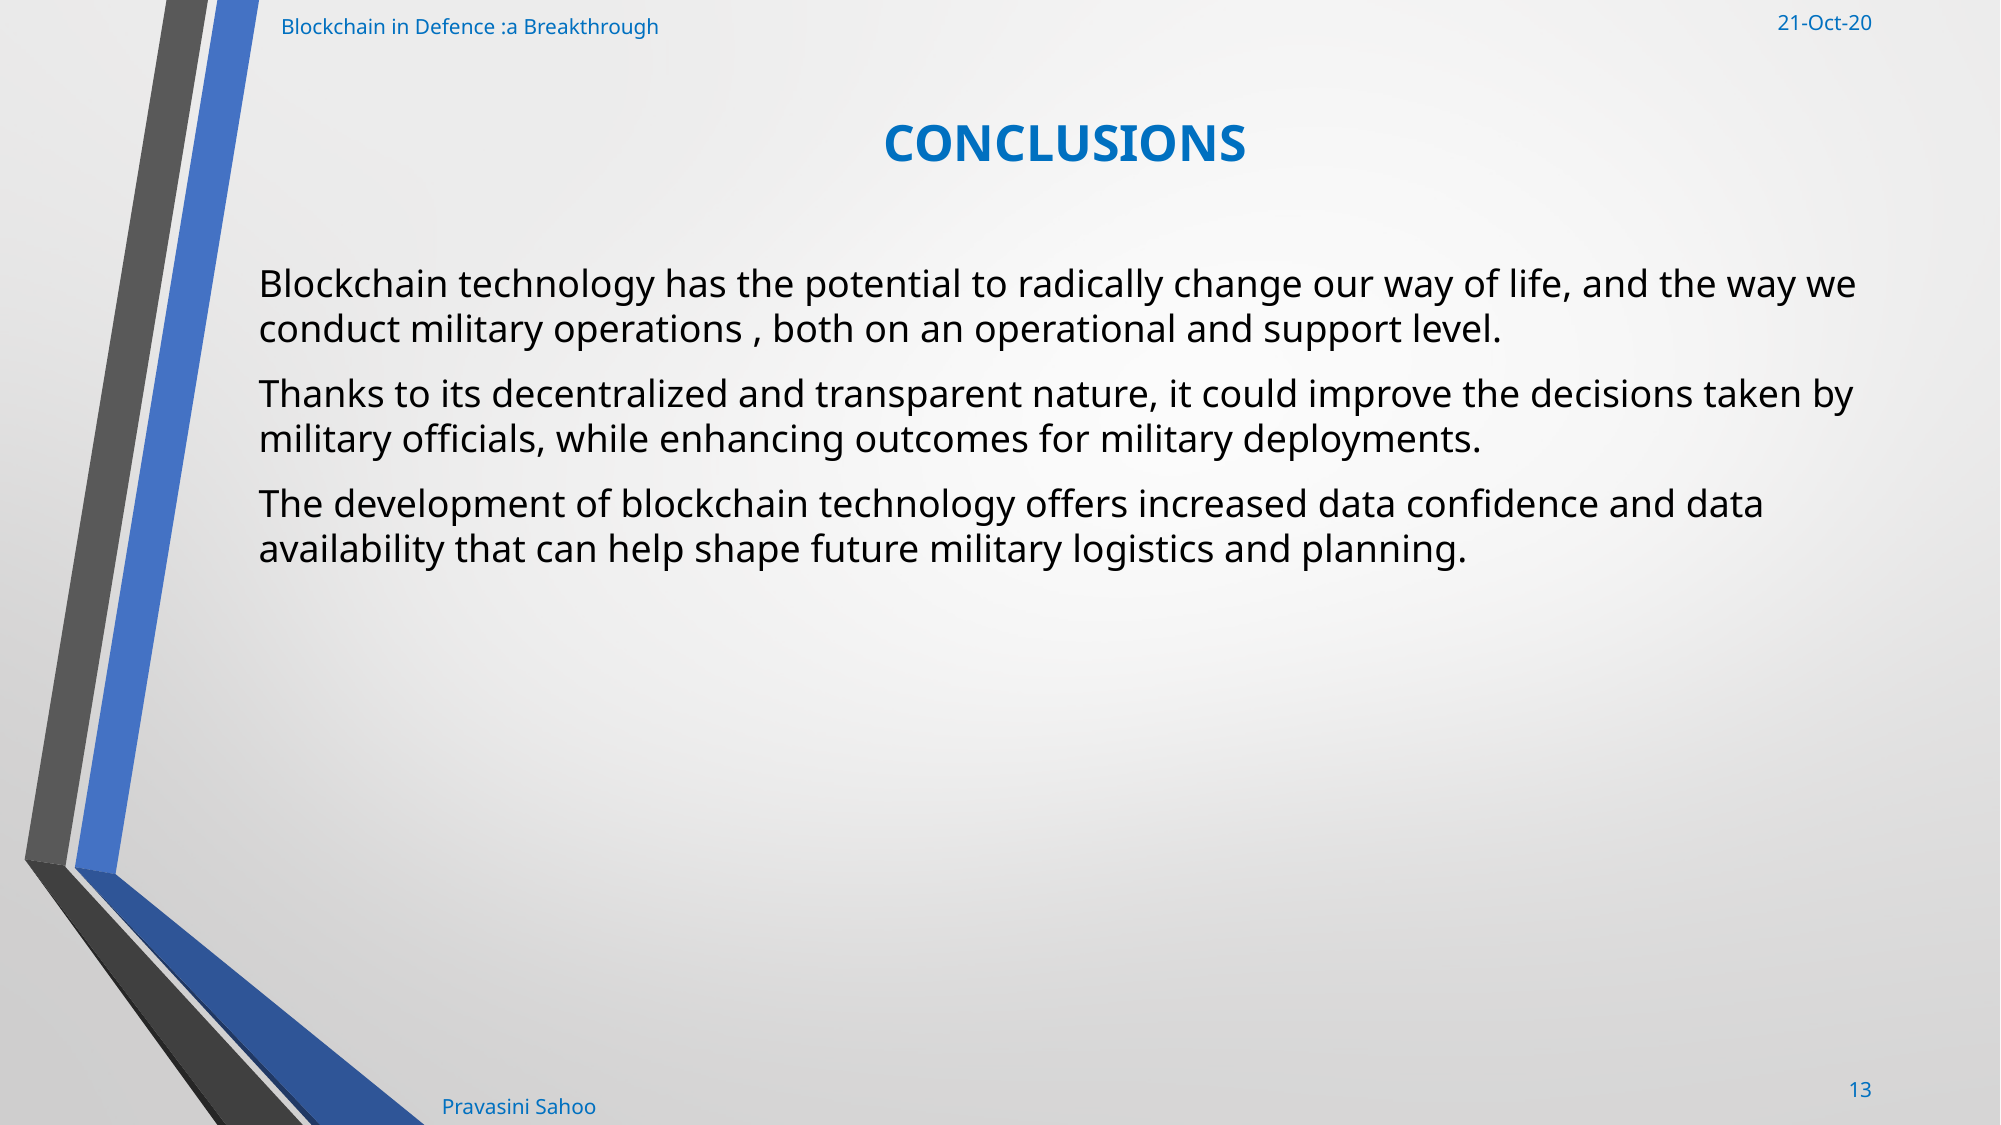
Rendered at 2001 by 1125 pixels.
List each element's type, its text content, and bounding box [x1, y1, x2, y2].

text_box Blockchain in Defence :a Breakthrough [265, 0, 935, 53]
text_box Pravasini Sahoo [426, 1087, 677, 1125]
title CONCLUSIONS [243, 99, 1887, 183]
text_box 13 [1796, 1069, 1887, 1110]
text_box 21-Oct-20 [1740, 10, 1887, 34]
list Blockchain technology has the potential to radically change our way of life, and the way we conduct military operations , both on an operational and support level. Thanks to its decentralized and transparent nature, it could improve the decisions taken by military officials, while enhancing outcomes for military deployments. The development of blockchain technology offers increased data confidence and data availability that can help shape future military logistics and planning. [243, 252, 1954, 928]
